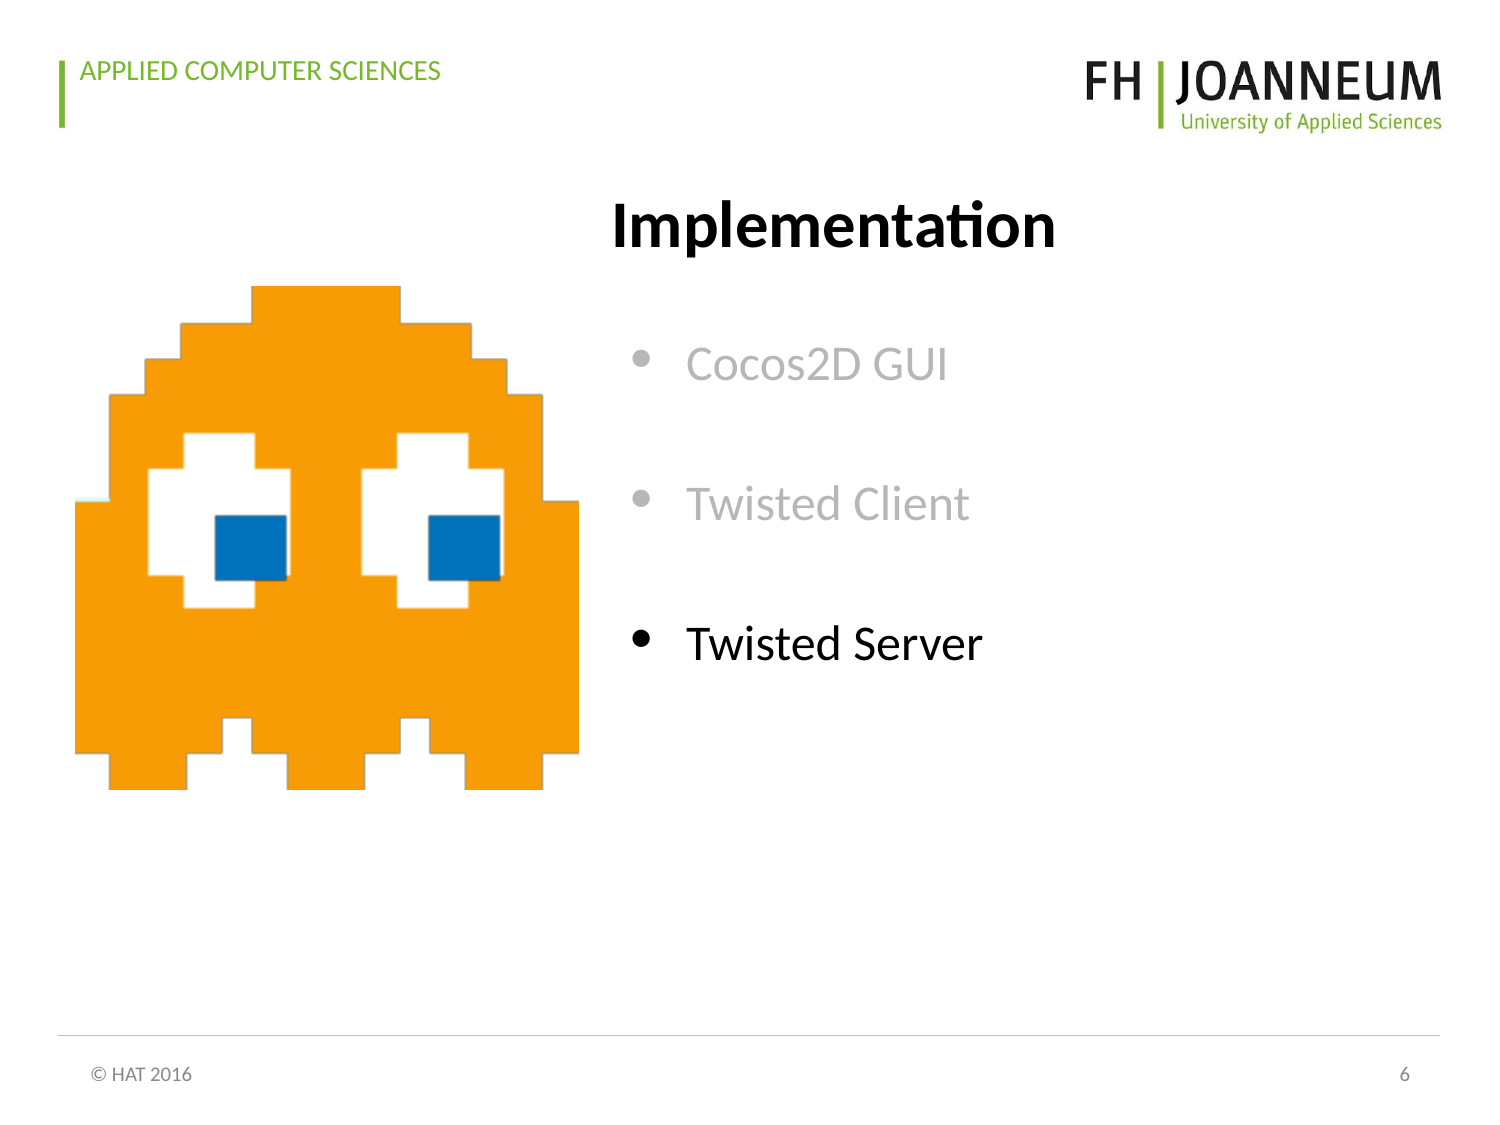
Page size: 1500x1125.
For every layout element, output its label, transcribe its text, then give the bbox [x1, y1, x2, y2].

slide_number 6 [1074, 1042, 1425, 1103]
slide_number © HAT 2016 [75, 1042, 425, 1103]
picture [62, 286, 579, 793]
text_box Implementation Cocos2D GUI Twisted Client Twisted Server [595, 172, 1366, 998]
picture [0, 1, 1500, 179]
